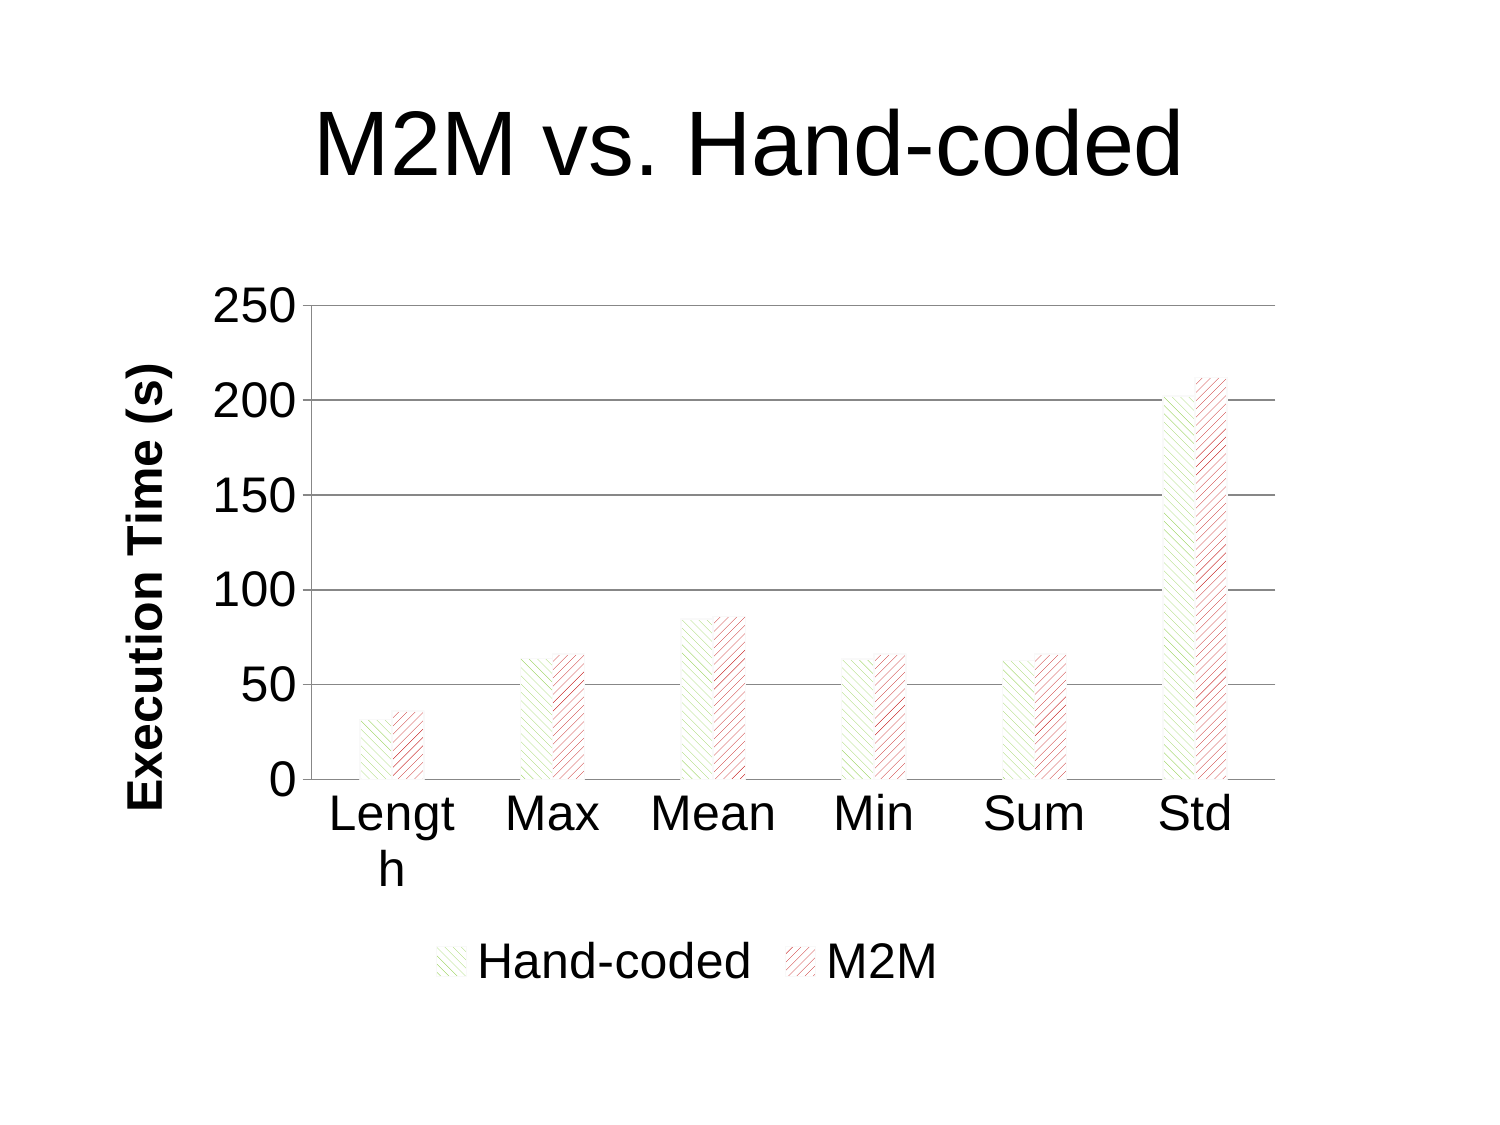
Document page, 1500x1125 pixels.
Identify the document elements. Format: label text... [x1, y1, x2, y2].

chart [74, 262, 1301, 1001]
title M2M vs. Hand-coded [75, 45, 1425, 233]
